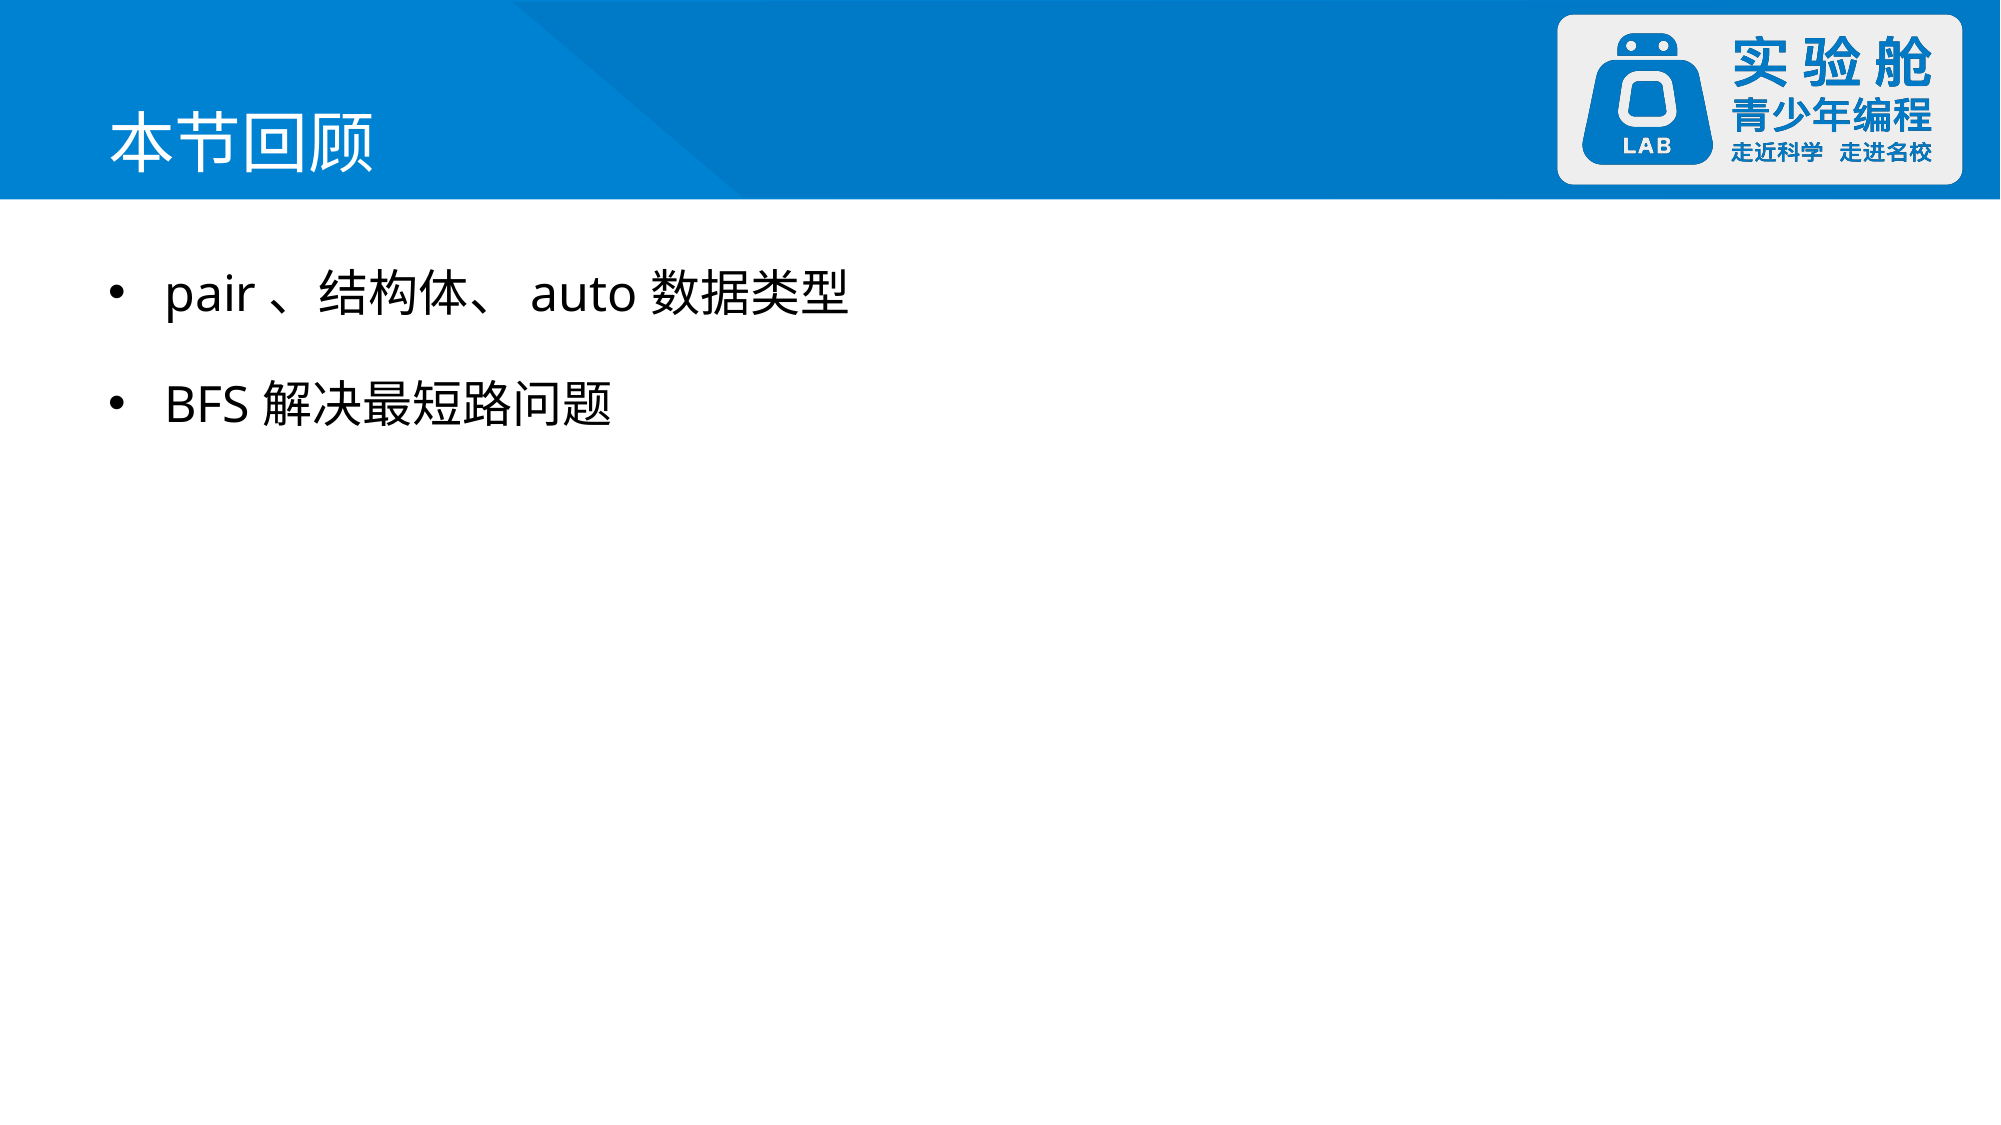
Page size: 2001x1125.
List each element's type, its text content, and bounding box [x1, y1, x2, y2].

list pair、结构体、auto数据类型 BFS解决最短路问题 [93, 224, 1907, 1043]
picture [1538, 0, 1984, 199]
